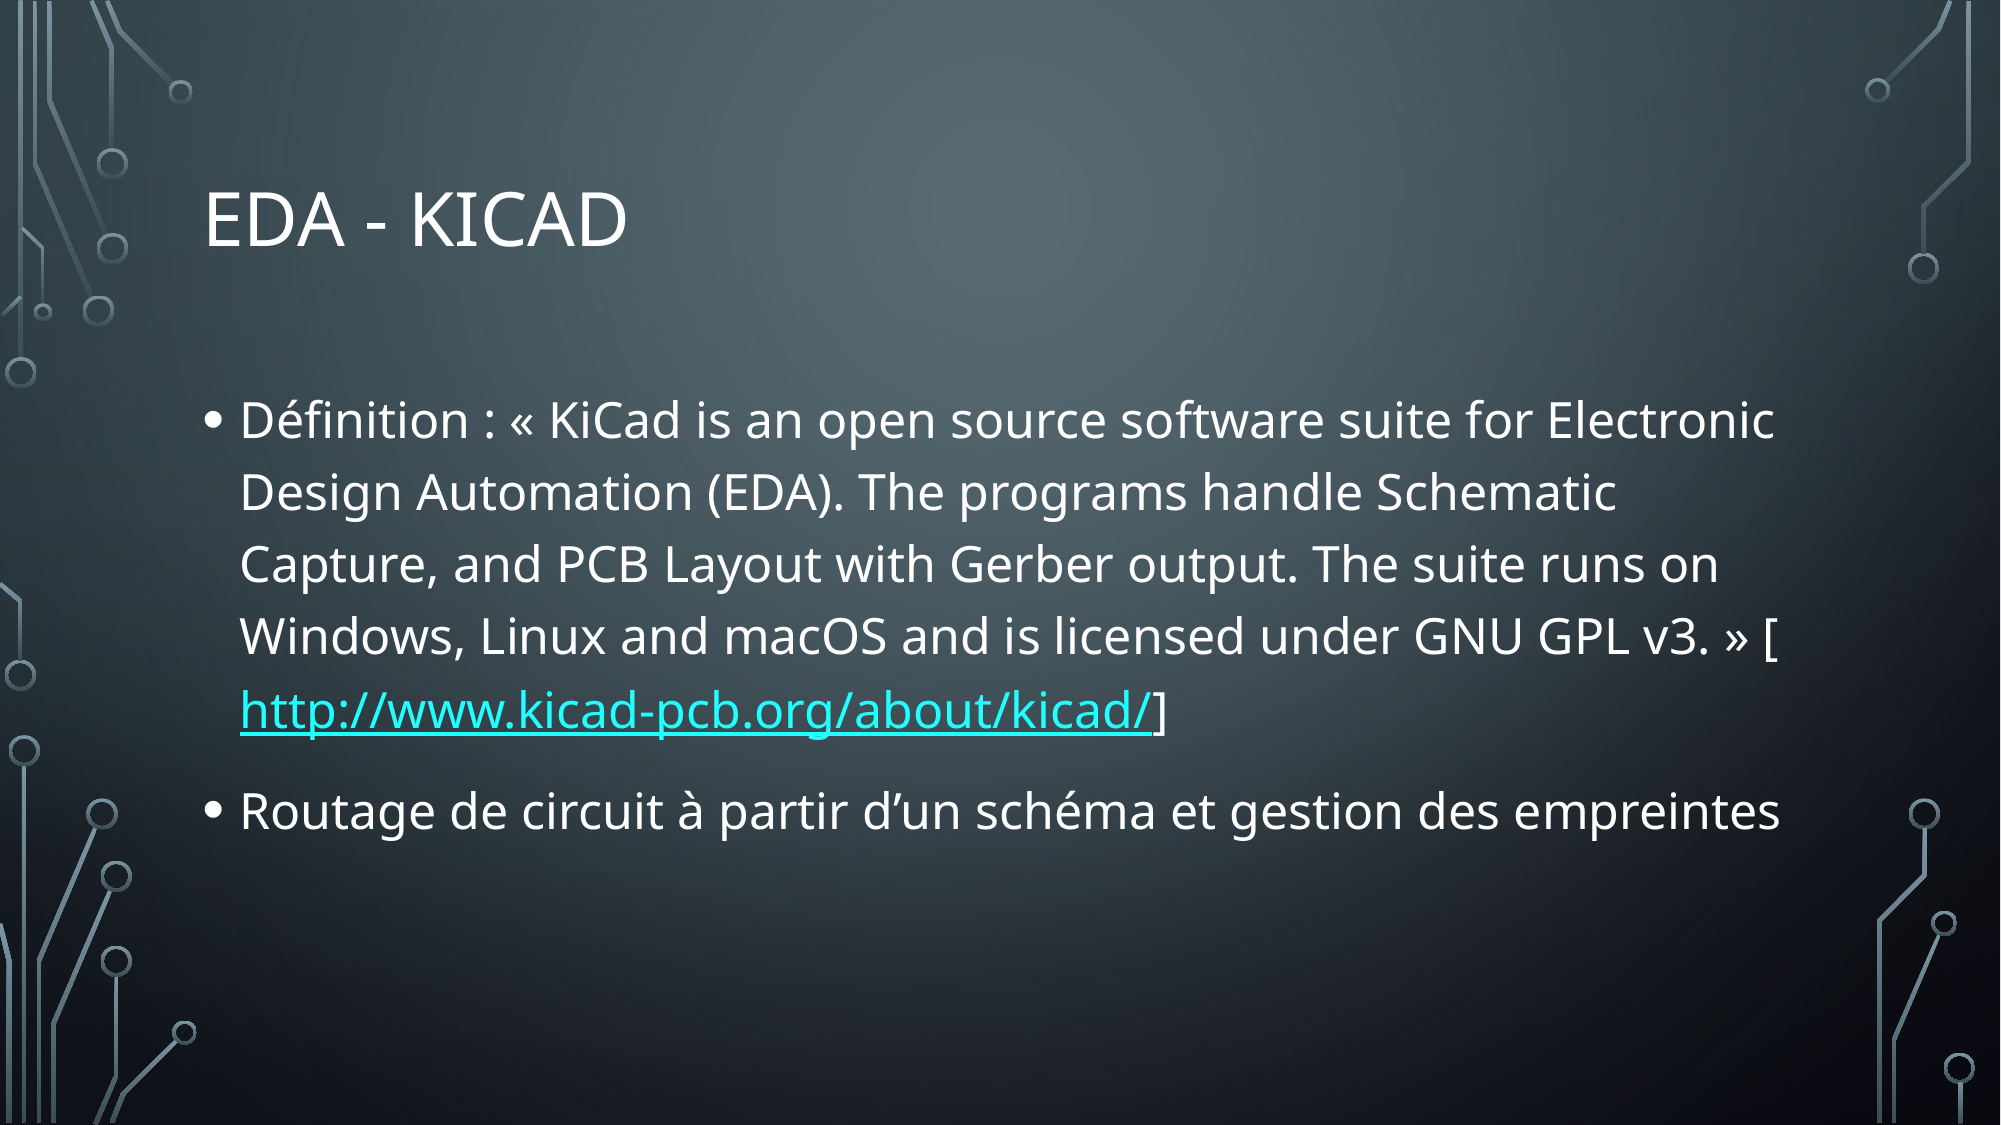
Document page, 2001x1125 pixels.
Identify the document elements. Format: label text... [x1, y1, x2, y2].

title EDA - KiCAD [187, 101, 1813, 344]
list Définition : « KiCad is an open source software suite for Electronic Design Automation (EDA). The programs handle Schematic Capture, and PCB Layout with Gerber output. The suite runs on Windows, Linux and macOS and is licensed under GNU GPL v3. » [http://www.kicad-pcb.org/about/kicad/] Routage de circuit à partir d’un schéma et gestion des empreintes [187, 369, 1813, 950]
